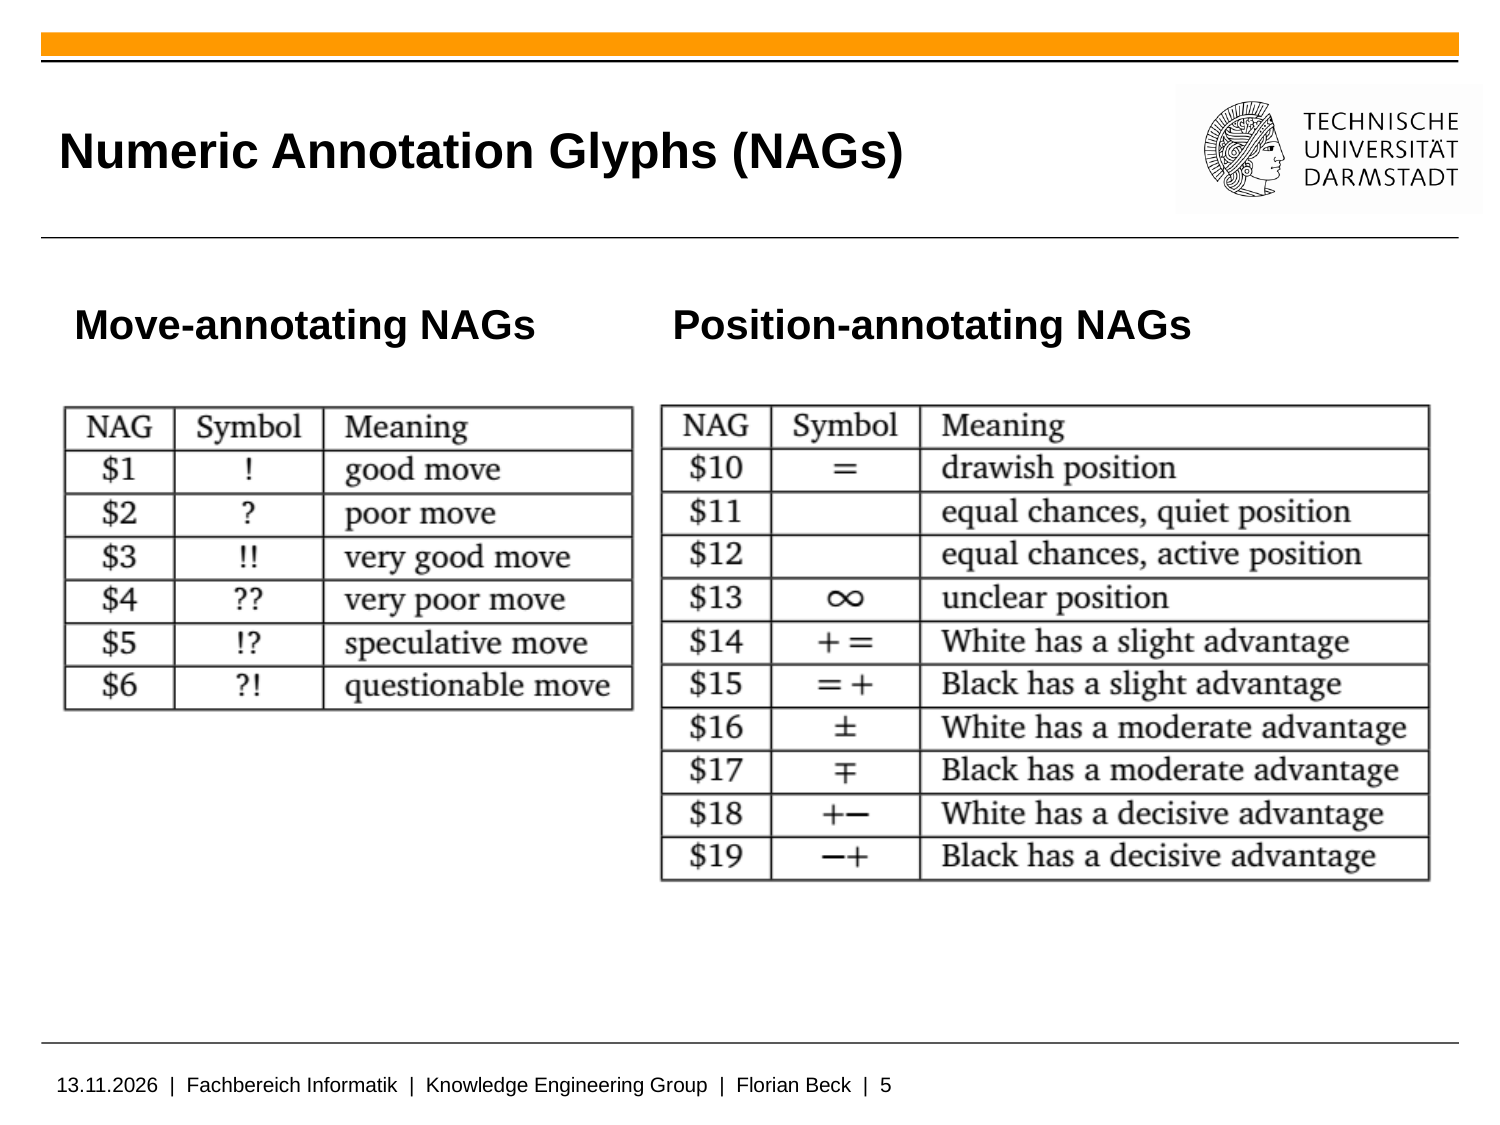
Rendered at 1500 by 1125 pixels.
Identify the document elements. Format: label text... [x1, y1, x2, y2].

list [655, 396, 1439, 890]
text_box Move-annotating NAGs [59, 290, 552, 356]
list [57, 396, 644, 718]
text_box Position-annotating NAGs [657, 290, 1208, 356]
picture [1175, 84, 1483, 214]
title Numeric Annotation Glyphs (NAGs) [58, 79, 1149, 218]
